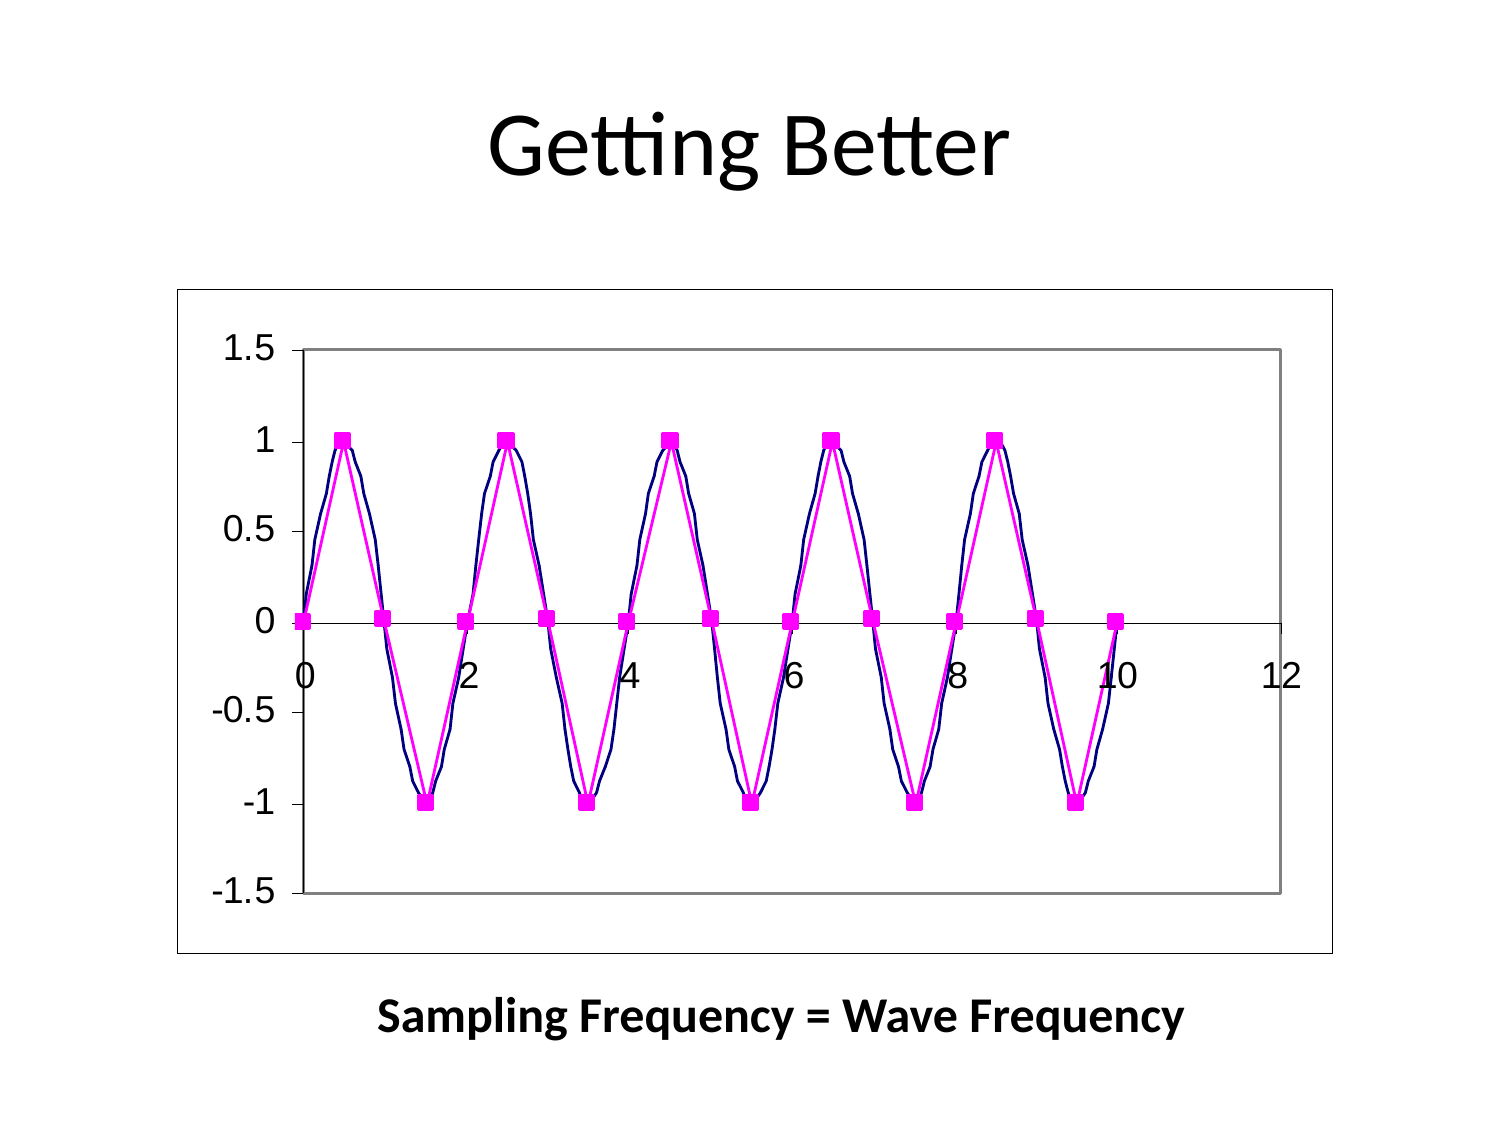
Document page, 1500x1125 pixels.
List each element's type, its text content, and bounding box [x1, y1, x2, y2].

text_box Sampling Frequency = Wave Frequency [362, 976, 1275, 1050]
title Getting Better [75, 45, 1425, 233]
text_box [162, 274, 1351, 969]
